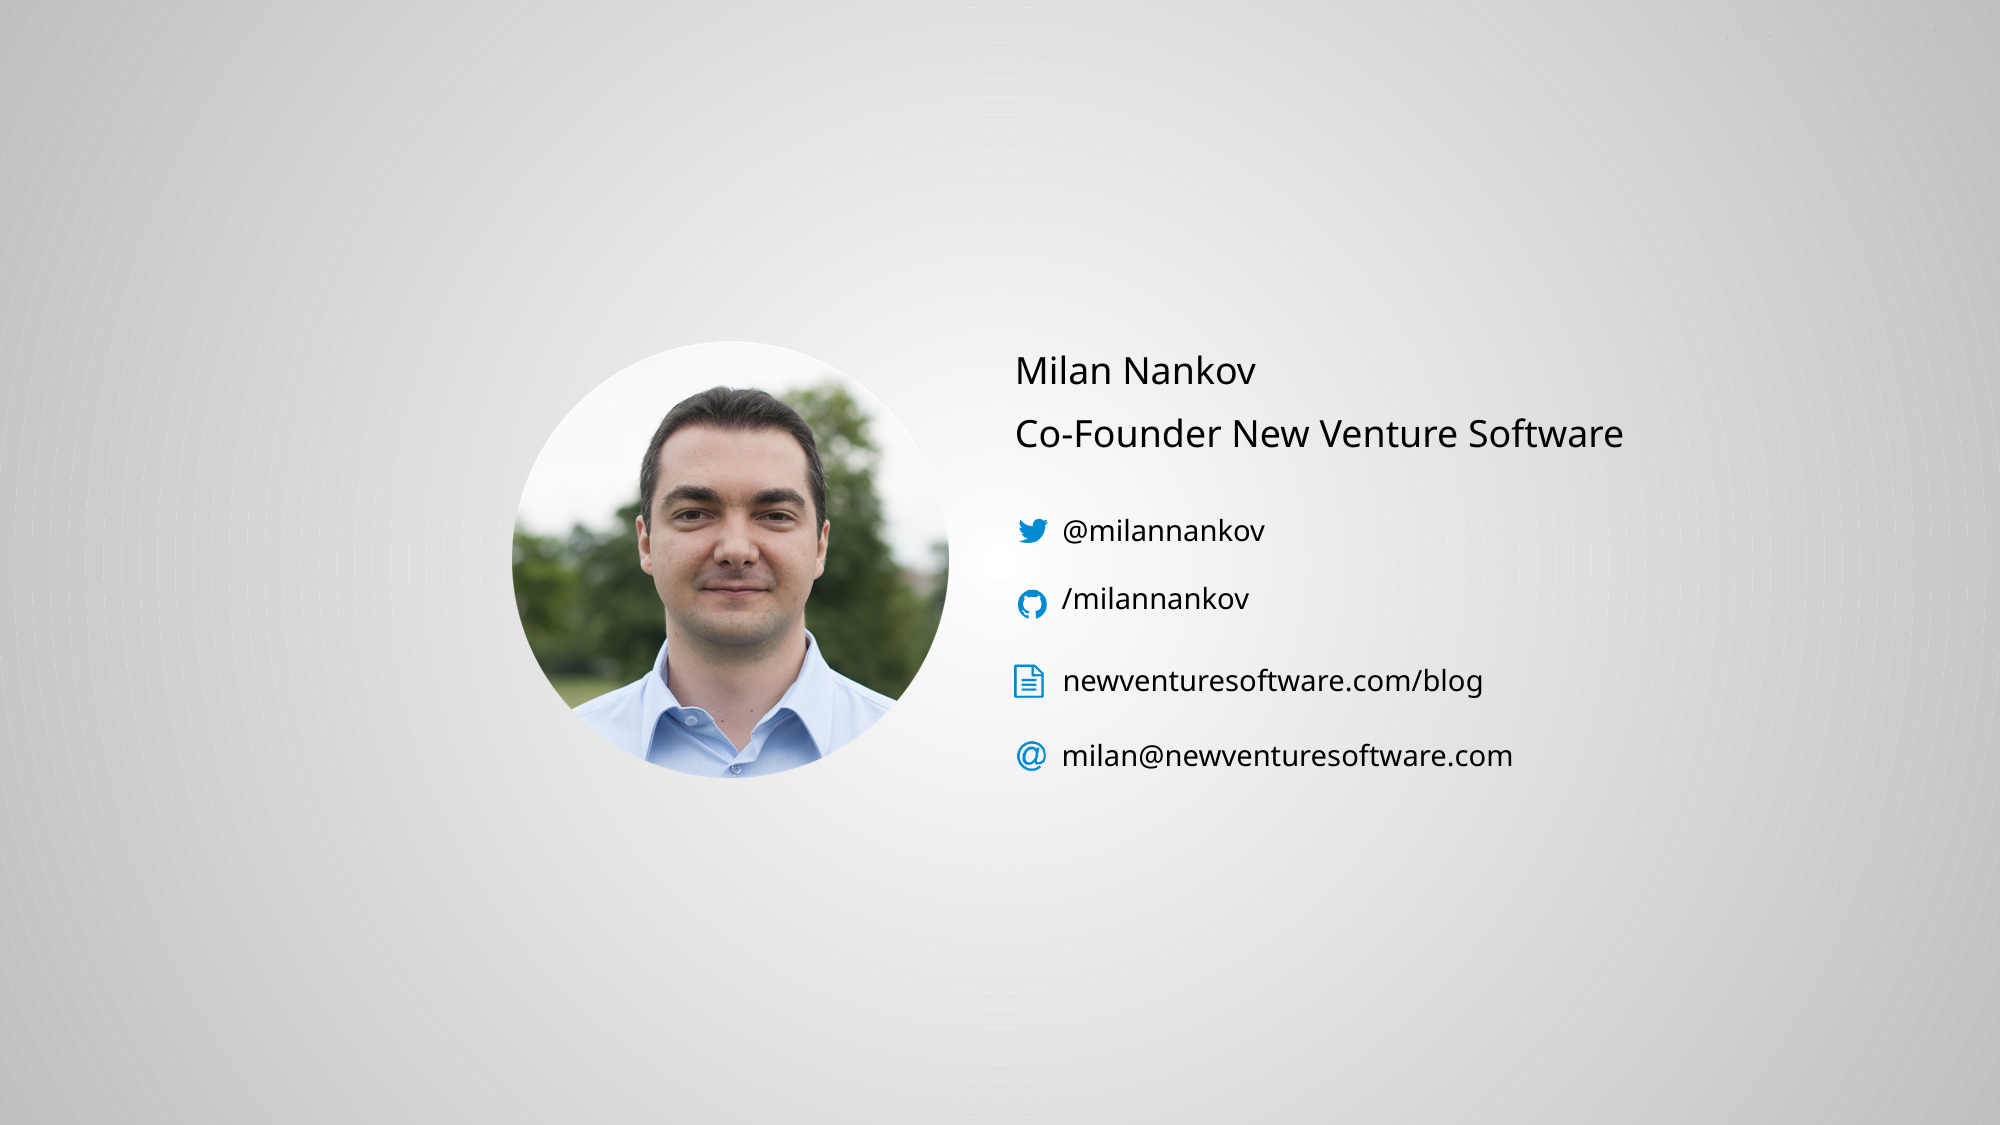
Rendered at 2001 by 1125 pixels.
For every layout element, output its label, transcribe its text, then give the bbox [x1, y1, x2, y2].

picture [1017, 741, 1026, 750]
picture [1017, 762, 1025, 771]
list Milan Nankov [999, 344, 1682, 405]
picture [1037, 741, 1046, 749]
picture [512, 341, 949, 778]
picture [1036, 525, 1047, 543]
picture [1026, 750, 1035, 762]
picture [1038, 749, 1043, 761]
list /milannankov [1046, 577, 1682, 628]
picture [1017, 668, 1041, 695]
list milan@newventuresoftware.com [1046, 733, 1682, 784]
picture [1017, 596, 1046, 621]
picture [1017, 586, 1046, 602]
list Co-Founder New Venture Software [999, 407, 1682, 469]
list @milannankov [1047, 508, 1682, 560]
picture [1036, 664, 1044, 671]
picture [1020, 745, 1038, 761]
picture [1025, 764, 1038, 768]
picture [1038, 762, 1046, 771]
picture [1018, 518, 1037, 543]
